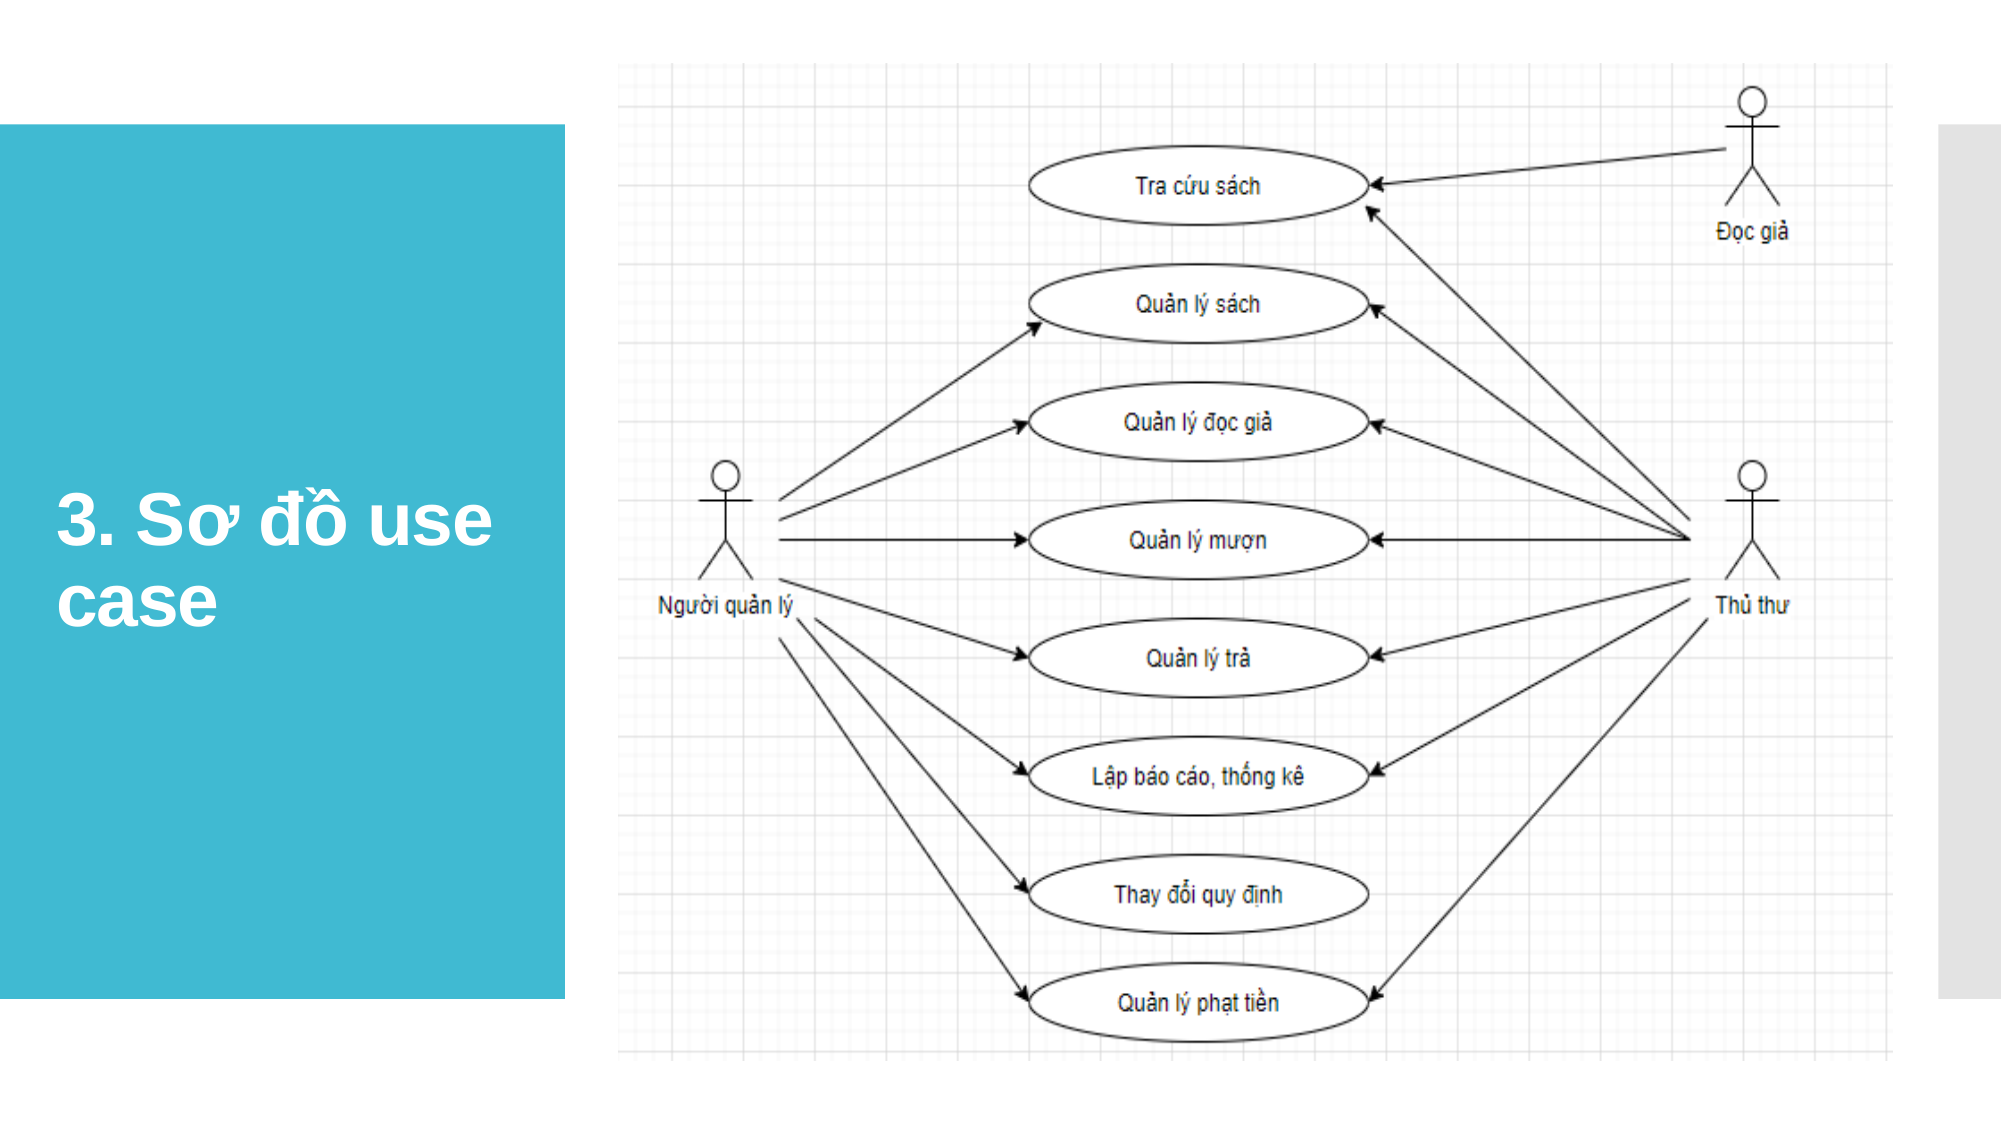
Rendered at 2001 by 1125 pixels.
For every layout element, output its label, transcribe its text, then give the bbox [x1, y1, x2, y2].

title 3. Sơ đồ use case [41, 184, 525, 940]
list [618, 63, 1893, 1062]
